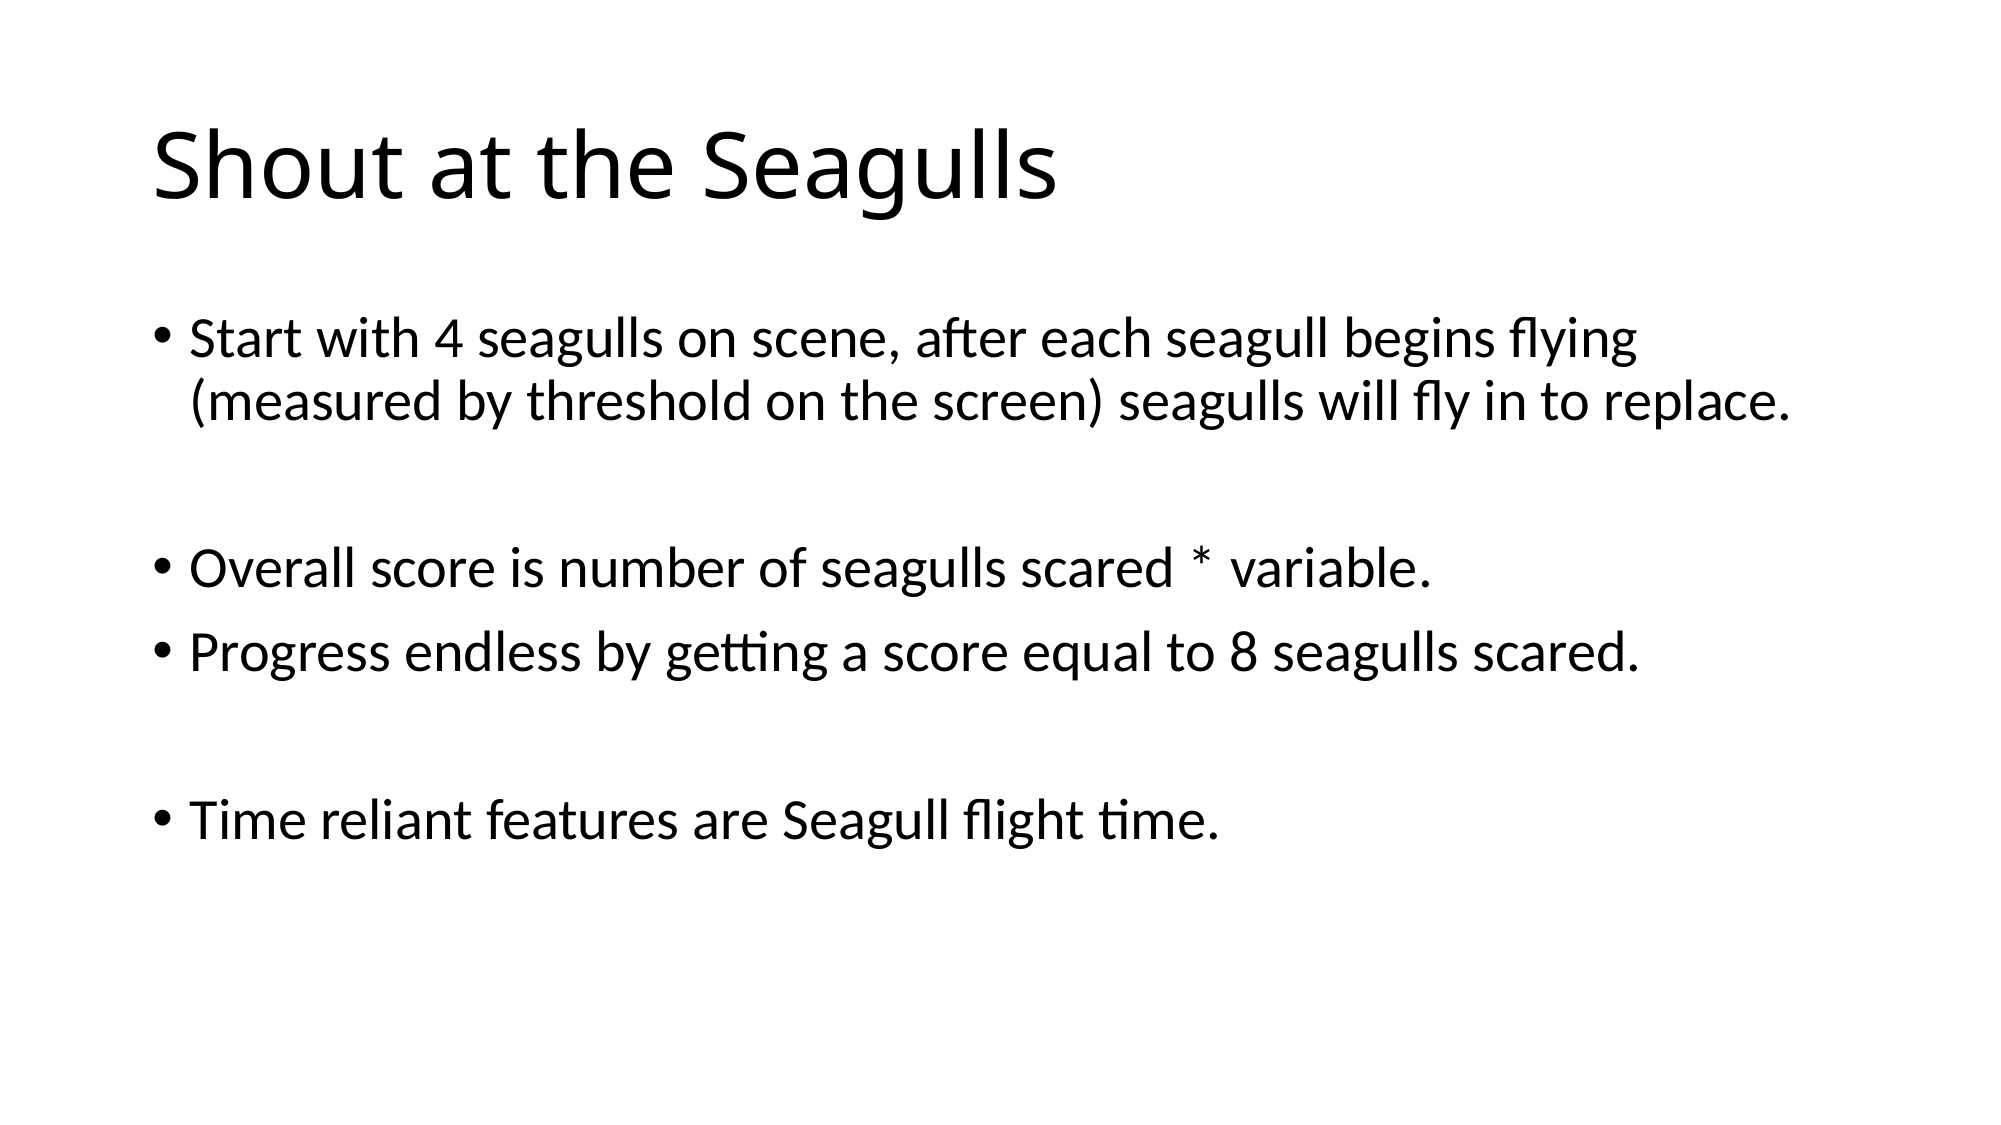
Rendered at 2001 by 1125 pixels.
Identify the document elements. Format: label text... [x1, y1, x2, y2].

list Start with 4 seagulls on scene, after each seagull begins flying (measured by threshold on the screen) seagulls will fly in to replace. Overall score is number of seagulls scared * variable. Progress endless by getting a score equal to 8 seagulls scared. Time reliant features are Seagull flight time. [137, 299, 1863, 1014]
title Shout at the Seagulls [137, 59, 1863, 278]
